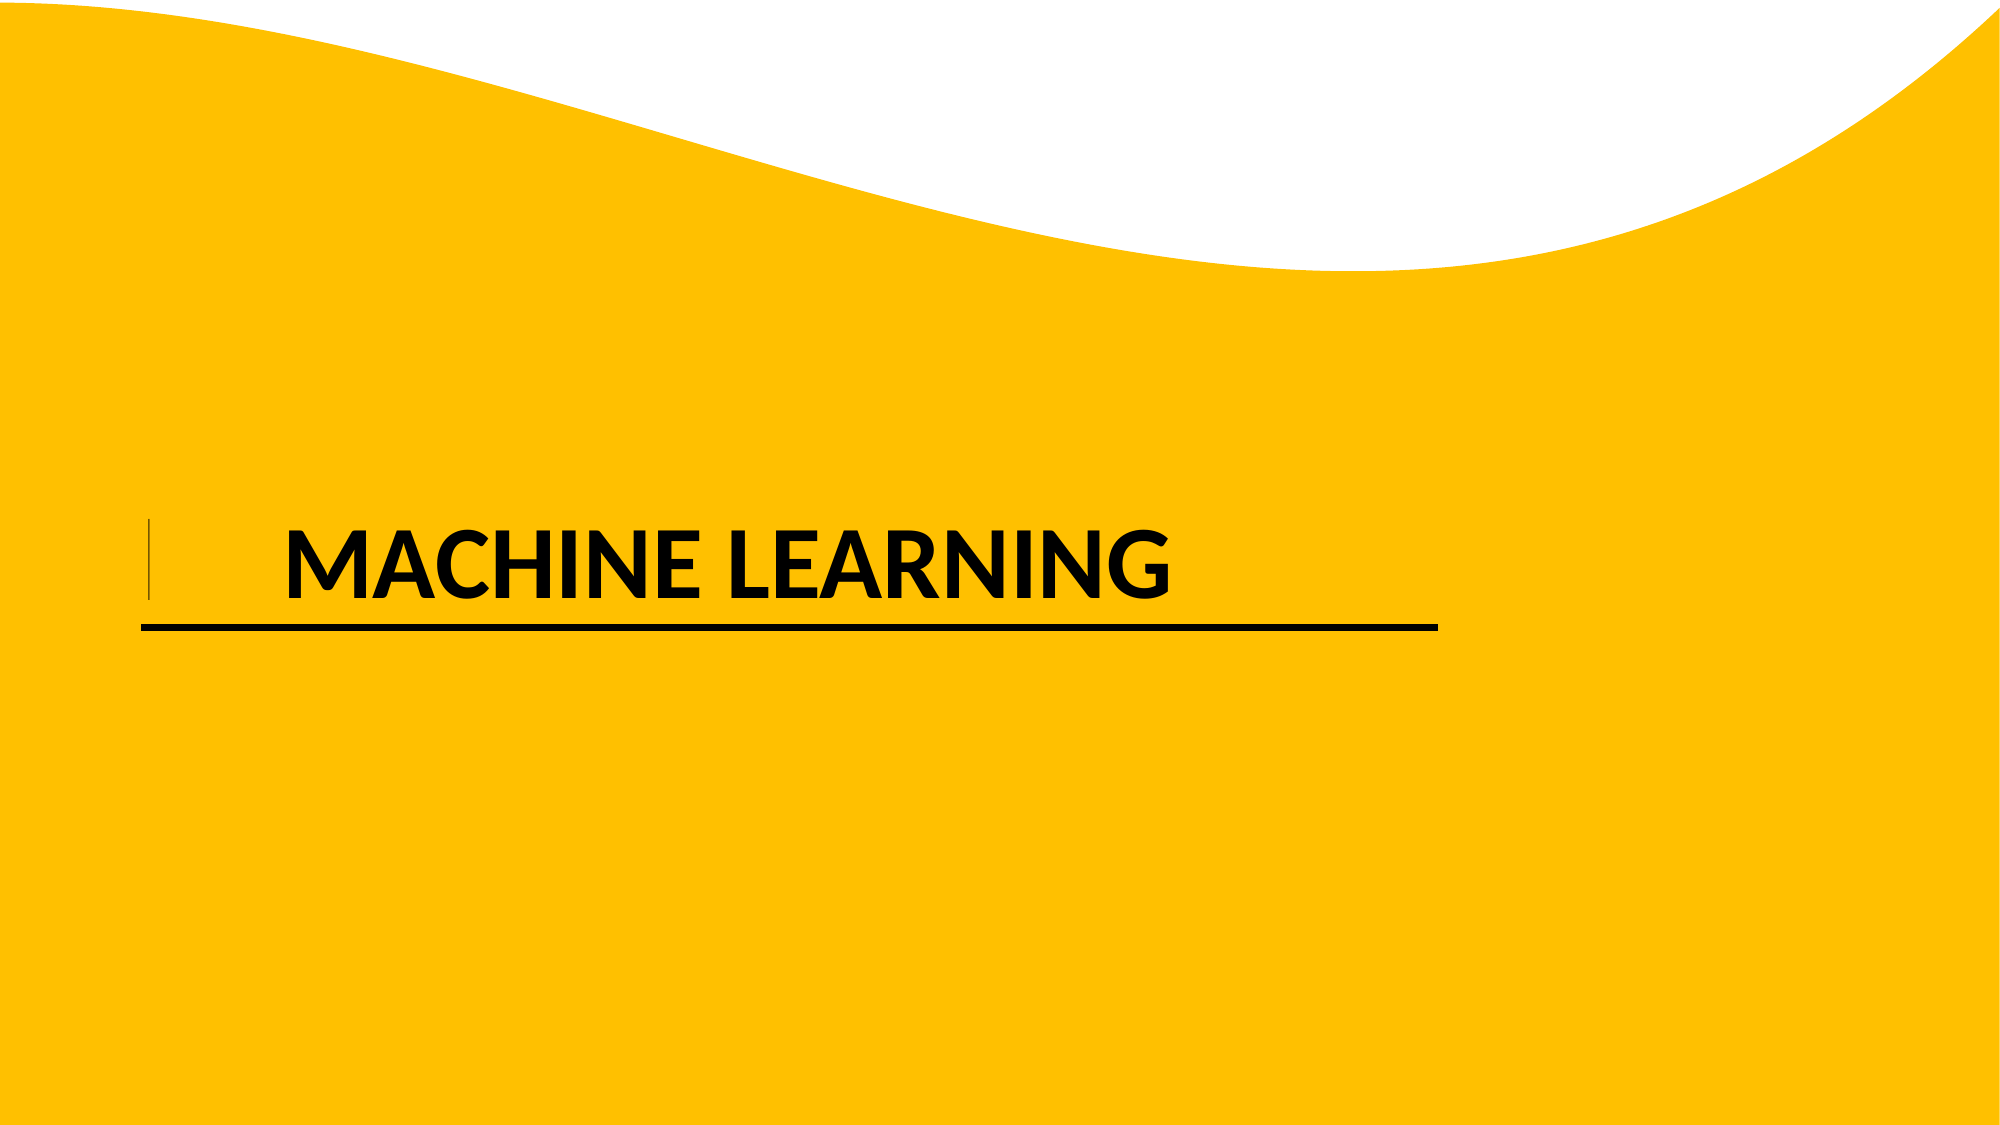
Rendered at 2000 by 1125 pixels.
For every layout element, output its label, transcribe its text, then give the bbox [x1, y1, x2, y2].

text_box MACHINE LEARNING [147, 489, 1309, 624]
